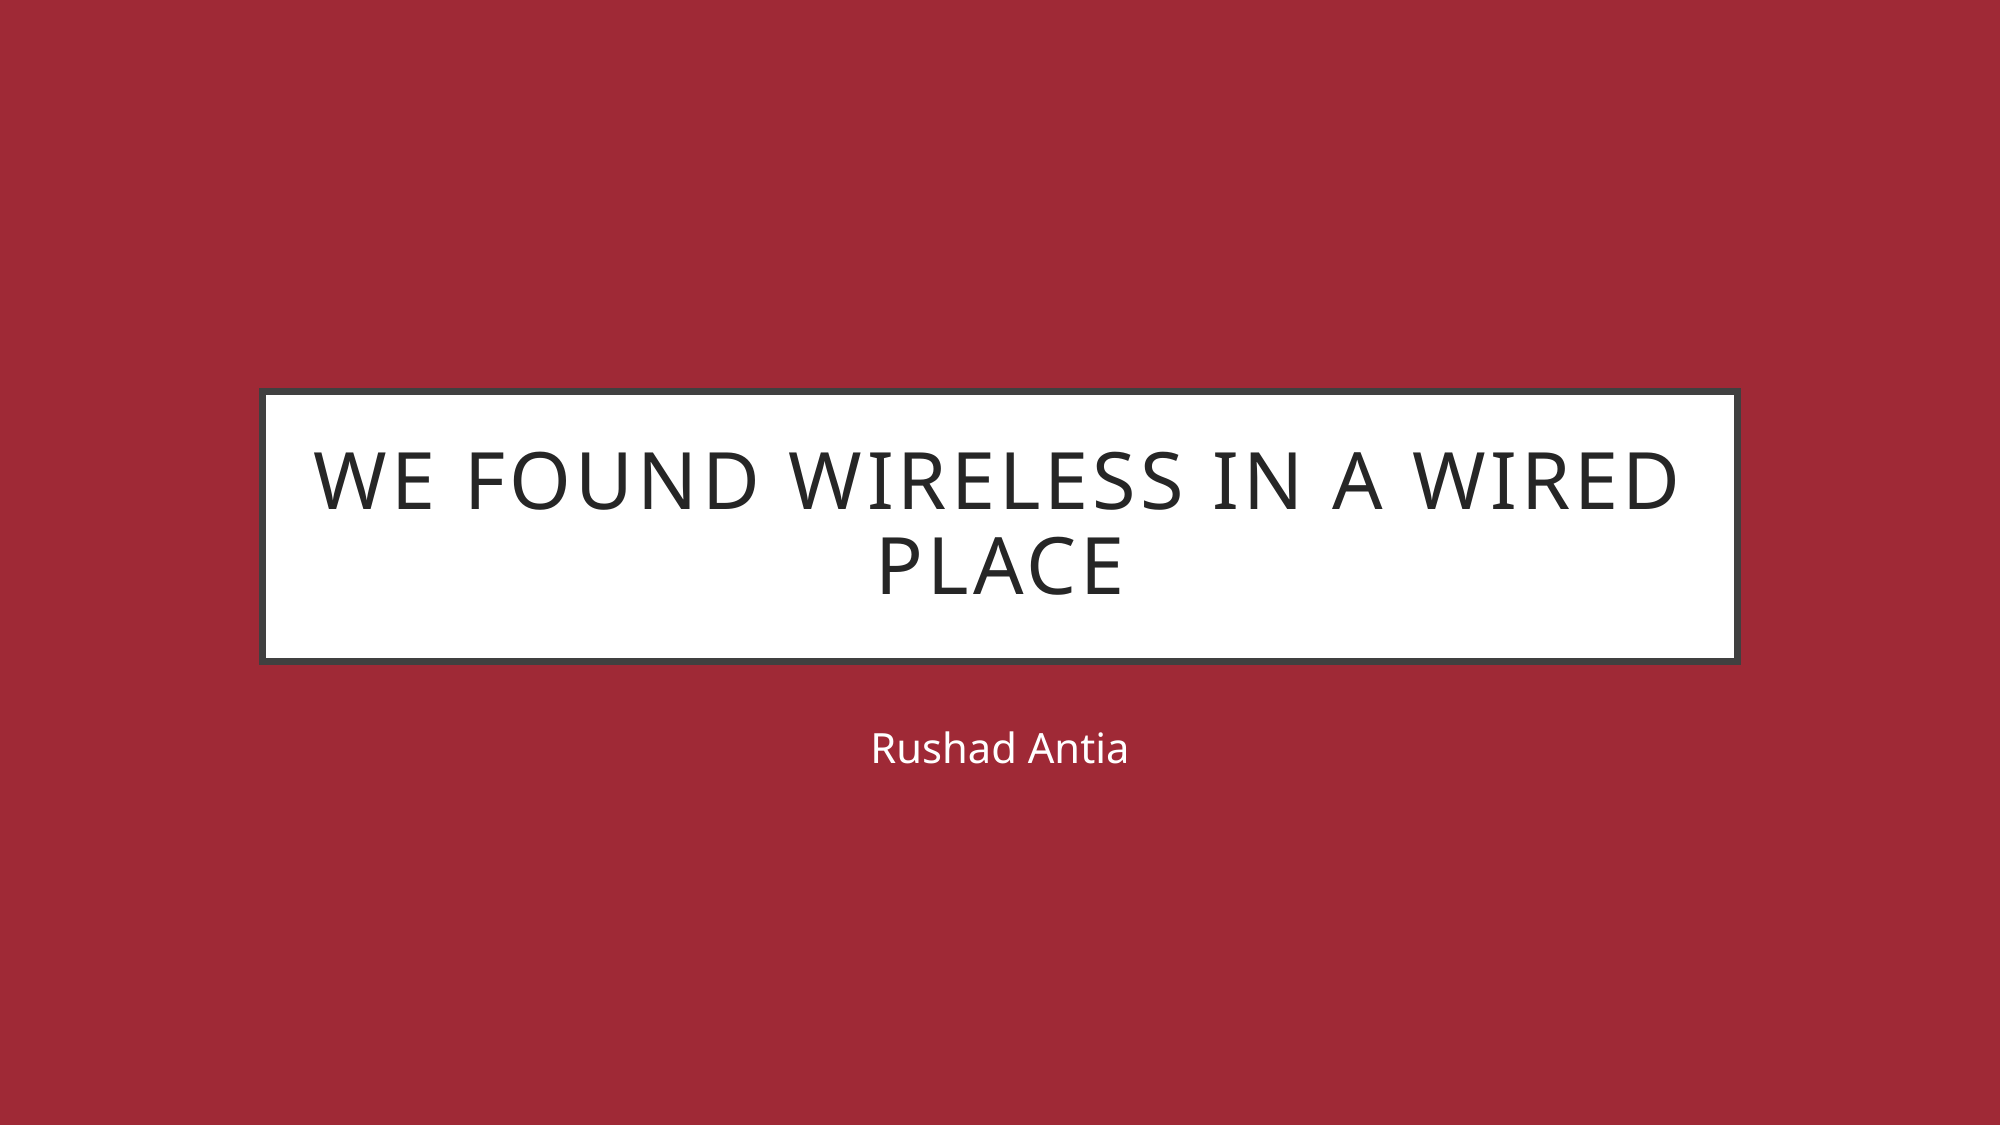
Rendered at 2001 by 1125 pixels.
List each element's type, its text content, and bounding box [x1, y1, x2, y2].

title We found Wireless in a Wired place [259, 388, 1741, 665]
subtitle Rushad Antia [442, 713, 1558, 918]
